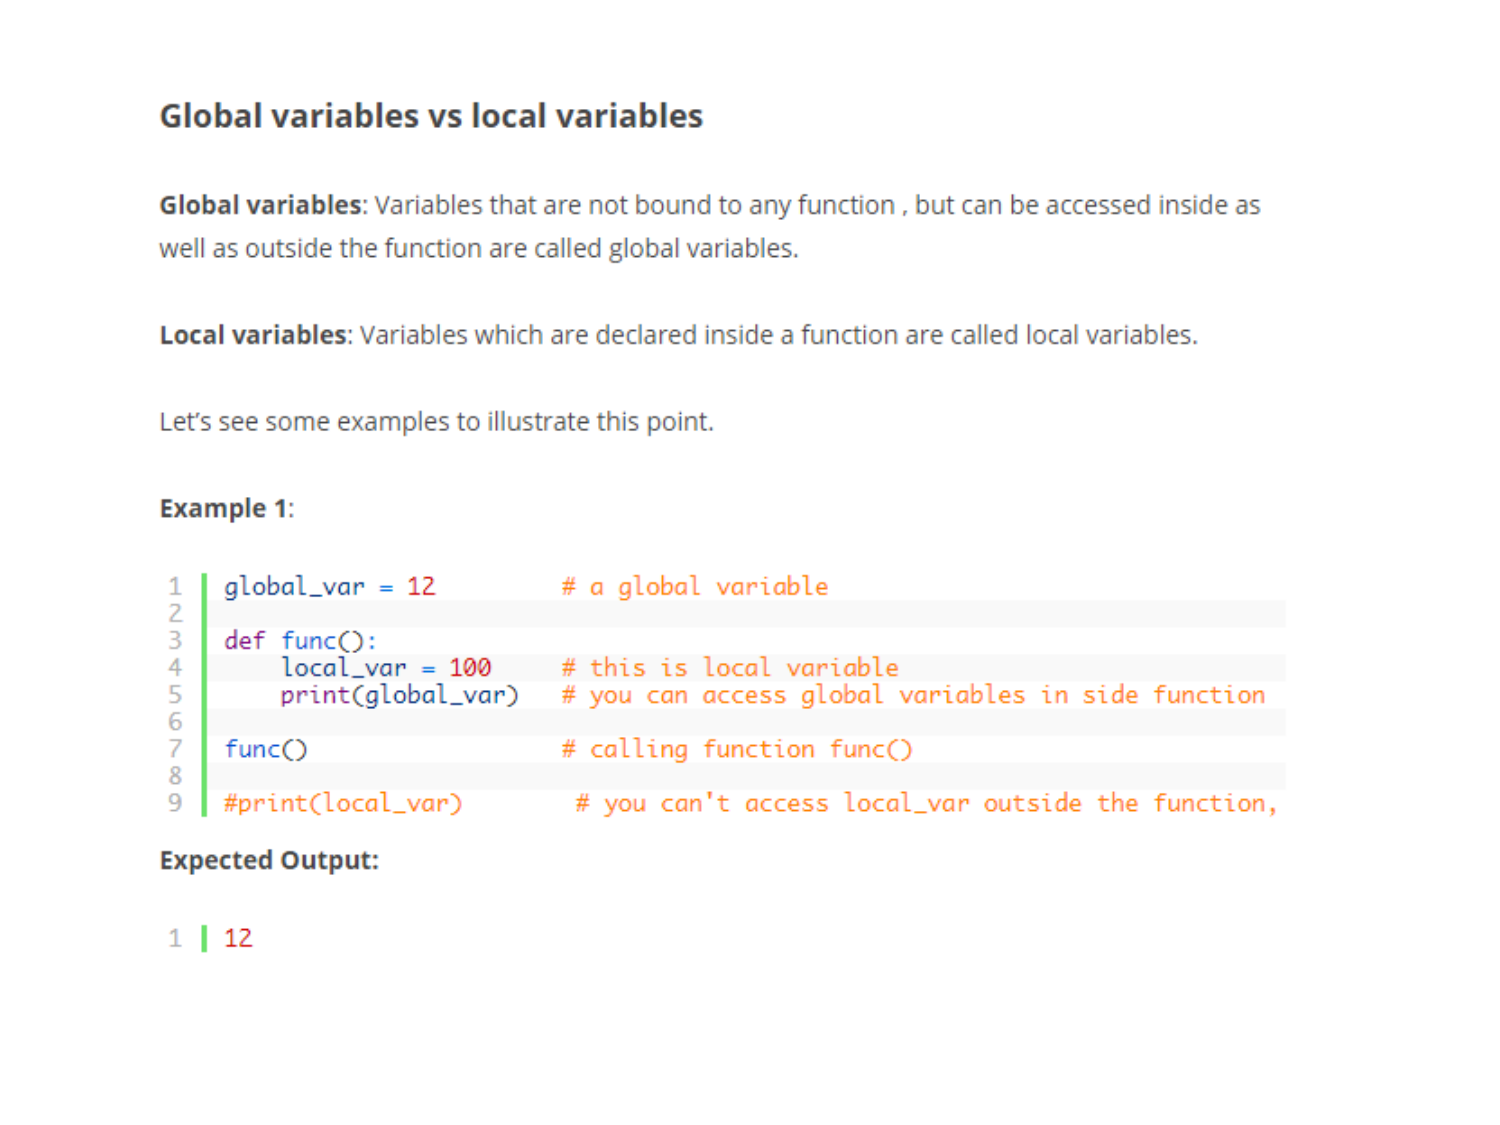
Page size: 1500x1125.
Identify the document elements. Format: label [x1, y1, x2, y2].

picture [146, 99, 1288, 967]
